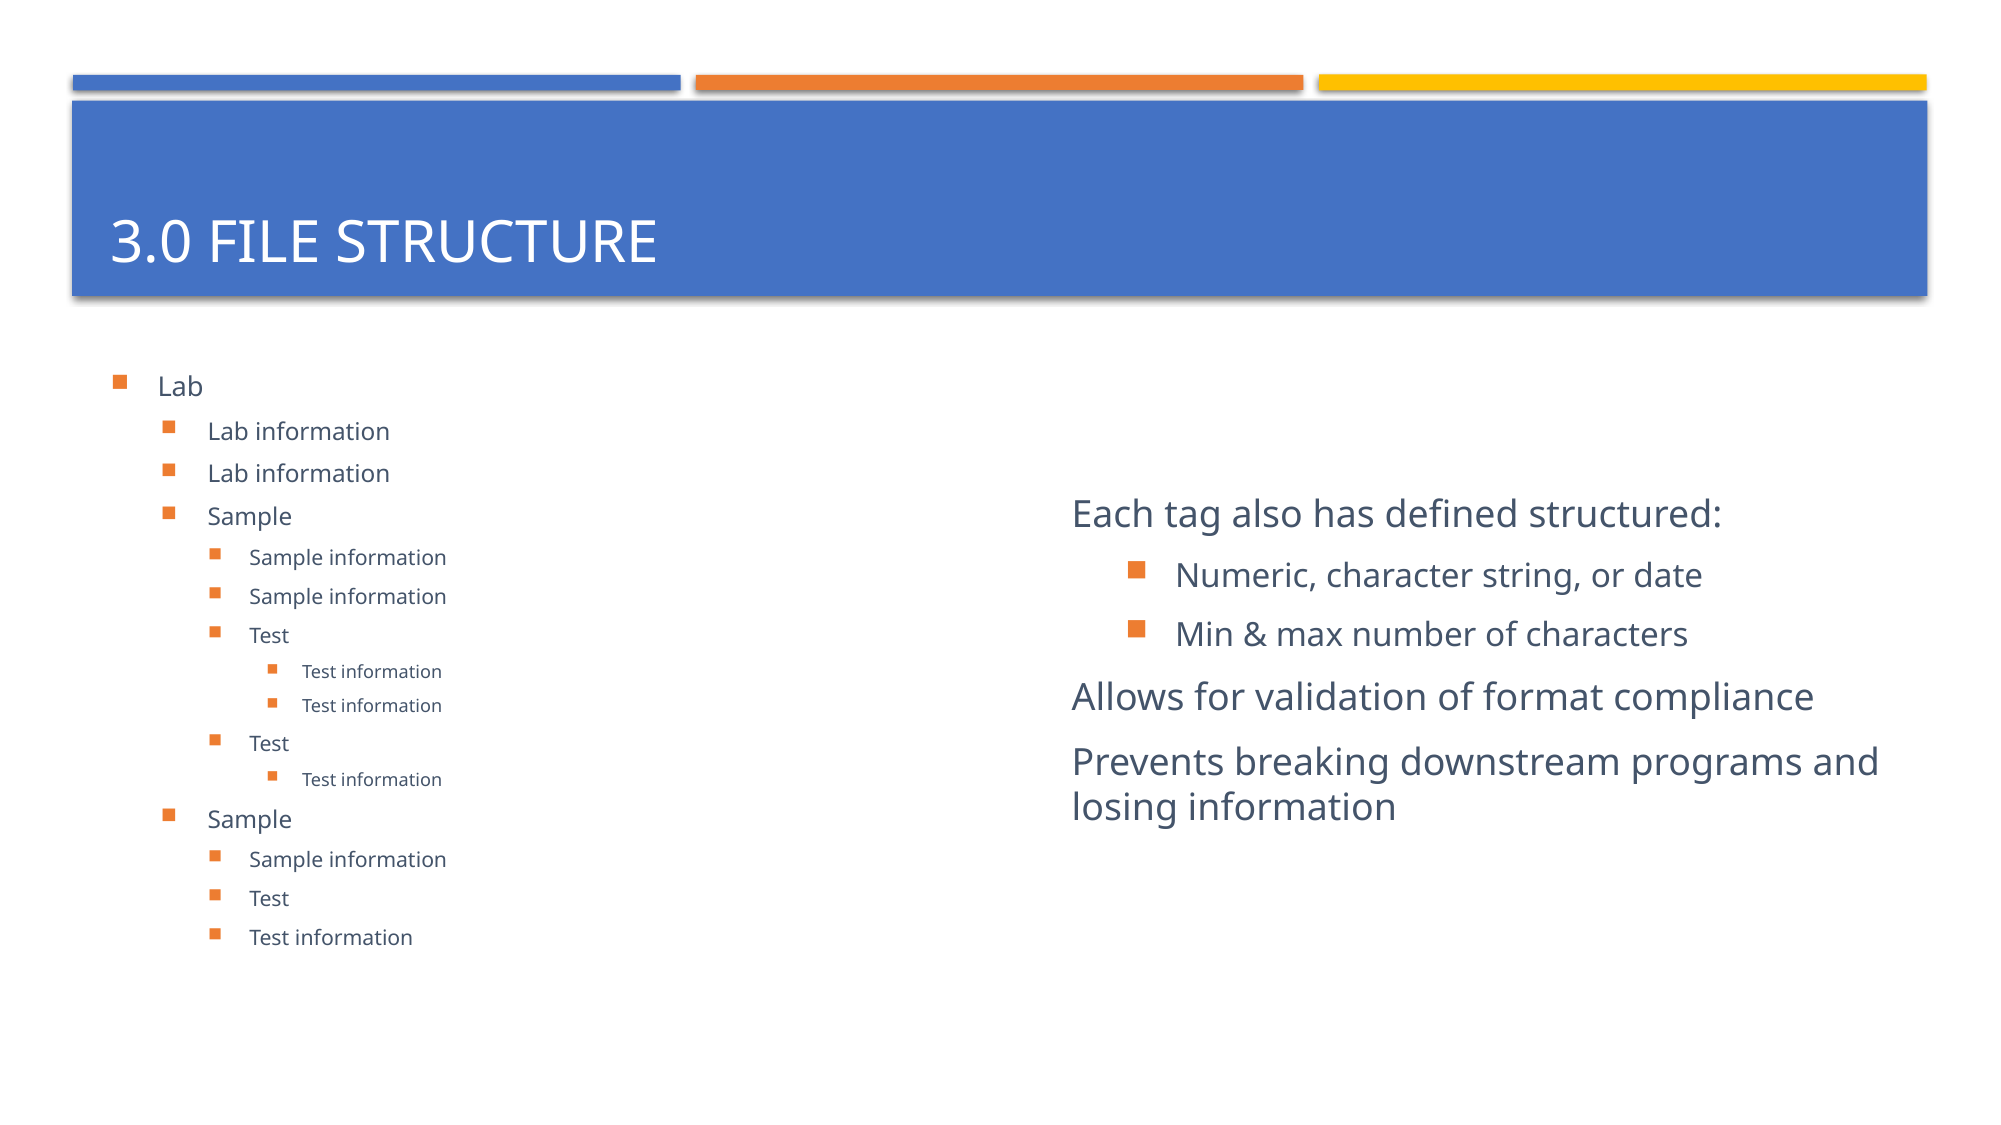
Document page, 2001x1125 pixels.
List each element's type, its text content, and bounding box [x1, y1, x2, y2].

title 3.0 file structure [95, 115, 1905, 282]
list Lab Lab information Lab information Sample Sample information Sample information Test Test information Test information Test Test information Sample Sample information Test Test information [95, 357, 944, 962]
text_box Each tag also has defined structured: Numeric, character string, or date Min & max number of characters Allows for validation of format compliance Prevents breaking downstream programs and losing information [1056, 357, 1905, 962]
